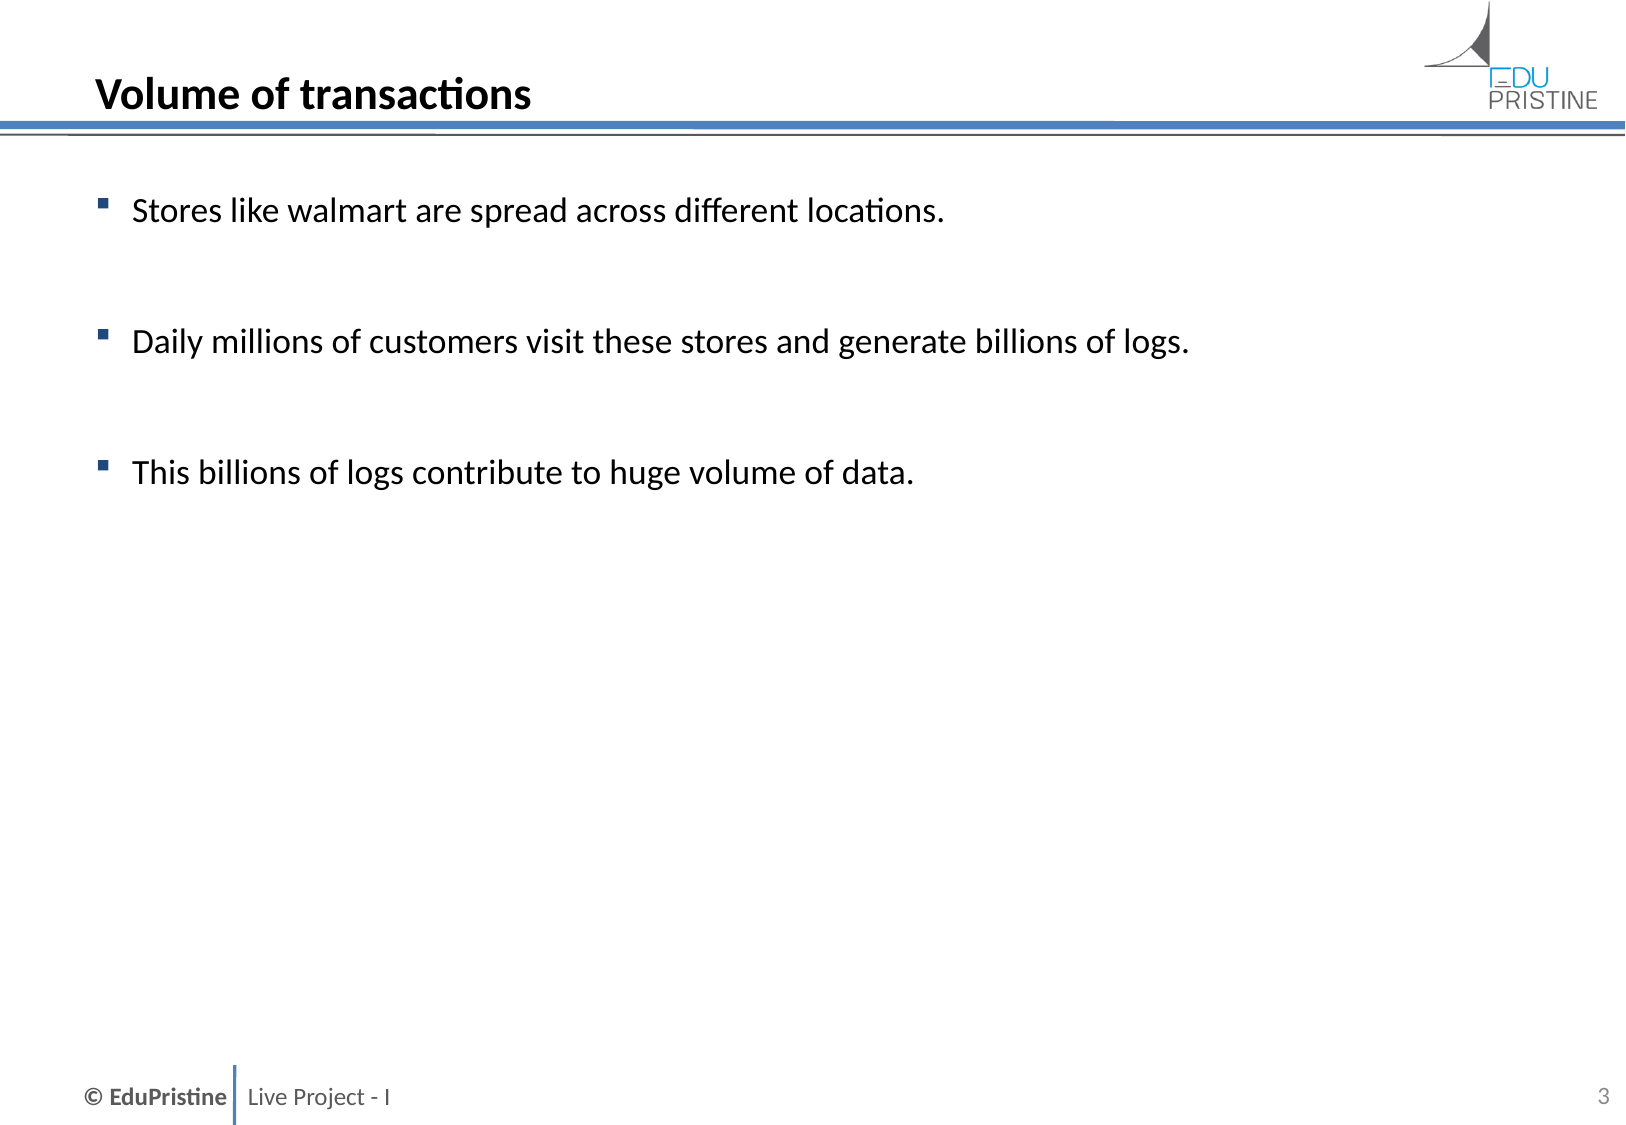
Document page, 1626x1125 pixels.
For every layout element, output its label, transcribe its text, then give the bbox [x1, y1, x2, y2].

title Volume of transactions [87, 10, 1416, 126]
picture [1424, 1, 1597, 109]
list Stores like walmart are spread across different locations. Daily millions of customers visit these stores and generate billions of logs. This billions of logs contribute to huge volume of data. [87, 179, 1550, 1007]
slide_number 2 [1543, 1065, 1625, 1125]
